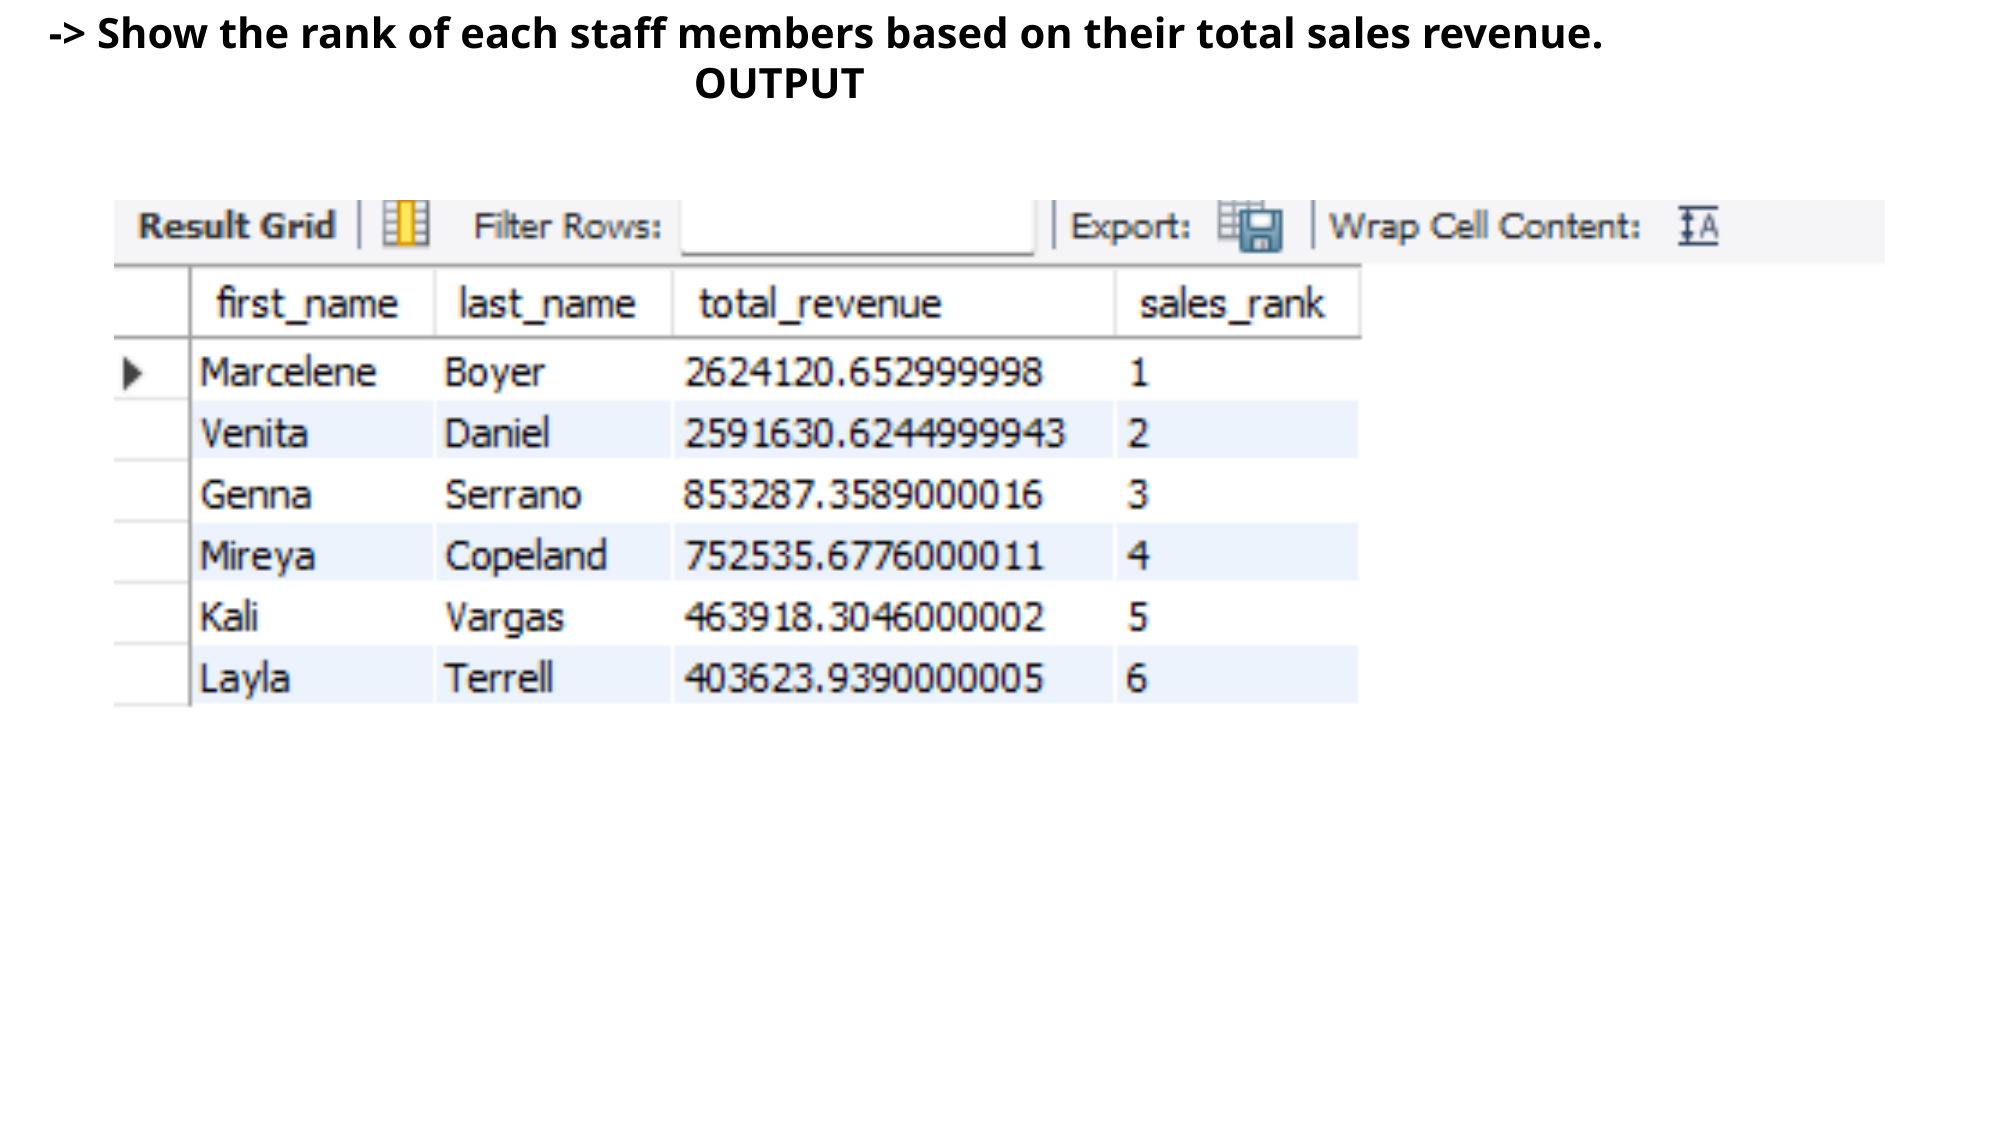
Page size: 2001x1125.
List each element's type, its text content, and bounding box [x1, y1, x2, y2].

picture [114, 200, 1886, 888]
text_box -> Show the rank of each staff members based on their total sales revenue. OUTPUT [34, 0, 1966, 115]
